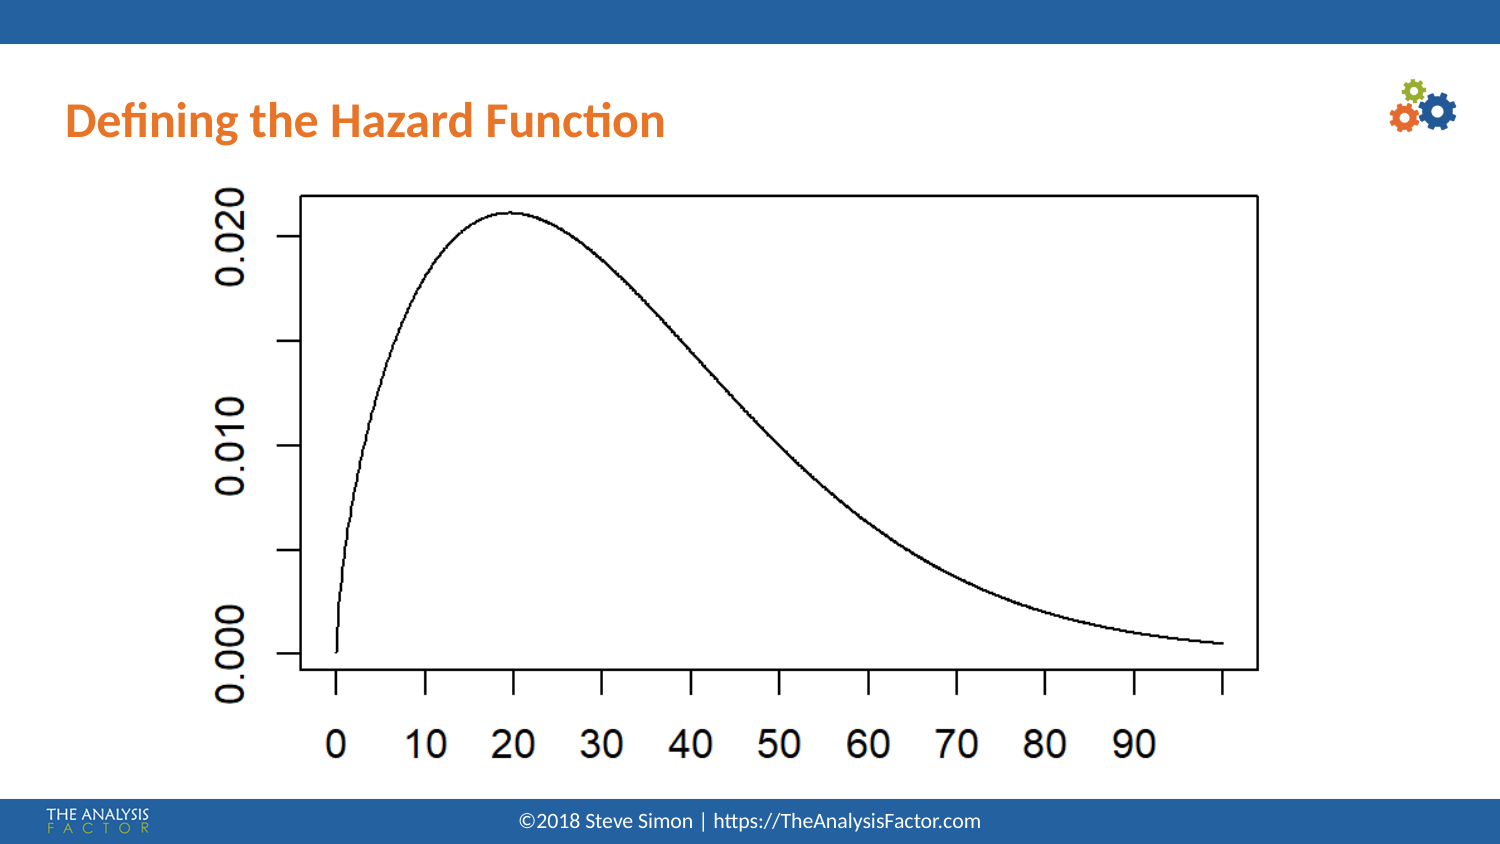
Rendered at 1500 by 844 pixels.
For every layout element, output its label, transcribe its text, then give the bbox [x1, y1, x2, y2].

title Defining the Hazard Function [50, 46, 1450, 188]
footer ©2018 Steve Simon | https://TheAnalysisFactor.com [443, 796, 1057, 842]
picture [0, 0, 1500, 844]
